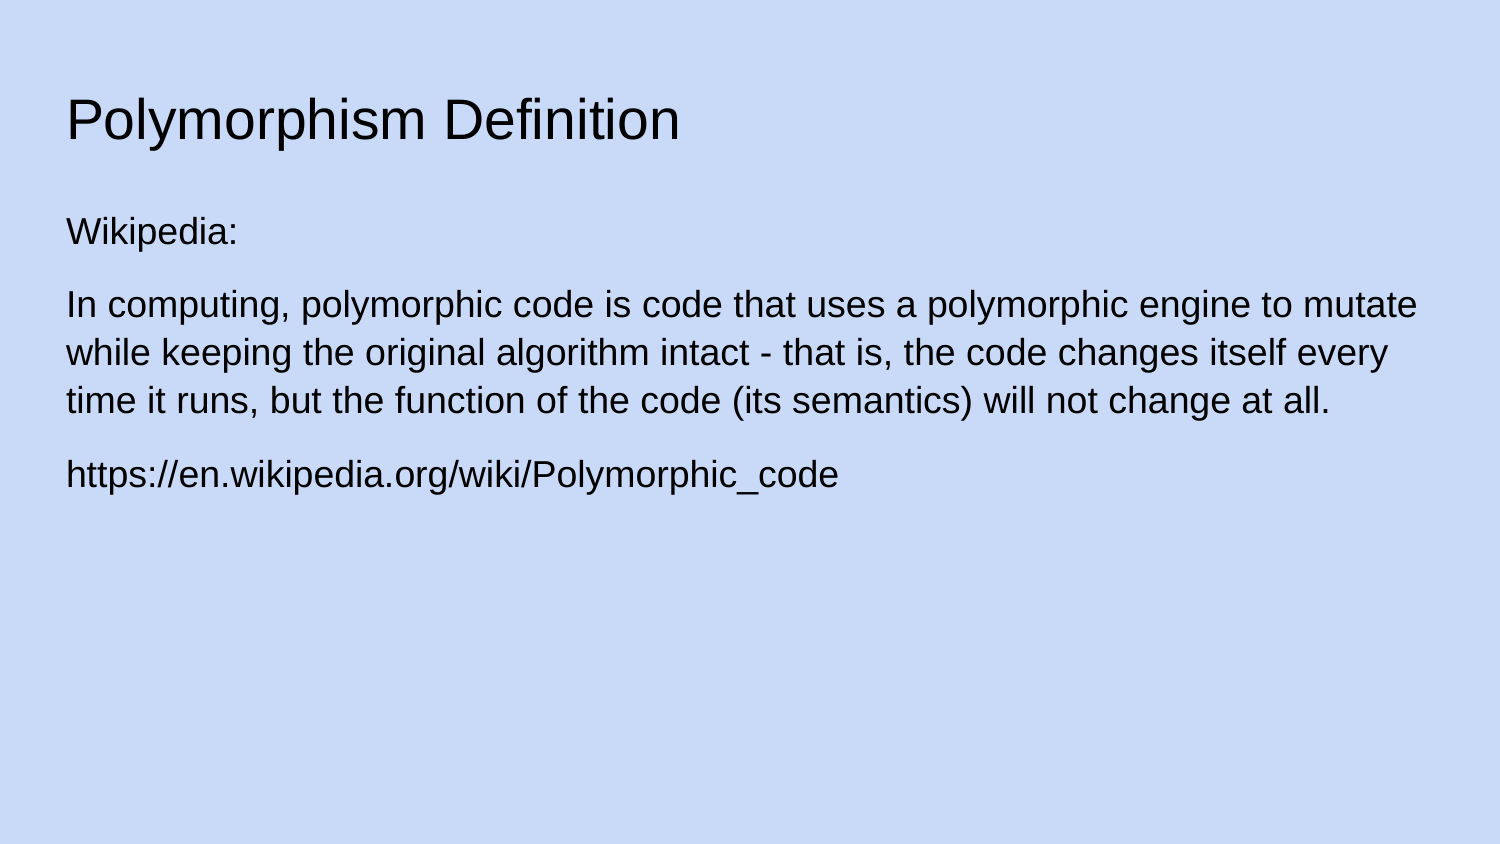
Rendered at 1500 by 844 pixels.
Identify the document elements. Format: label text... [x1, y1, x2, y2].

list Wikipedia: In computing, polymorphic code is code that uses a polymorphic engine to mutate while keeping the original algorithm intact - that is, the code changes itself every time it runs, but the function of the code (its semantics) will not change at all. https://en.wikipedia.org/wiki/Polymorphic_code [51, 189, 1449, 750]
title Polymorphism Definition [51, 72, 1449, 167]
